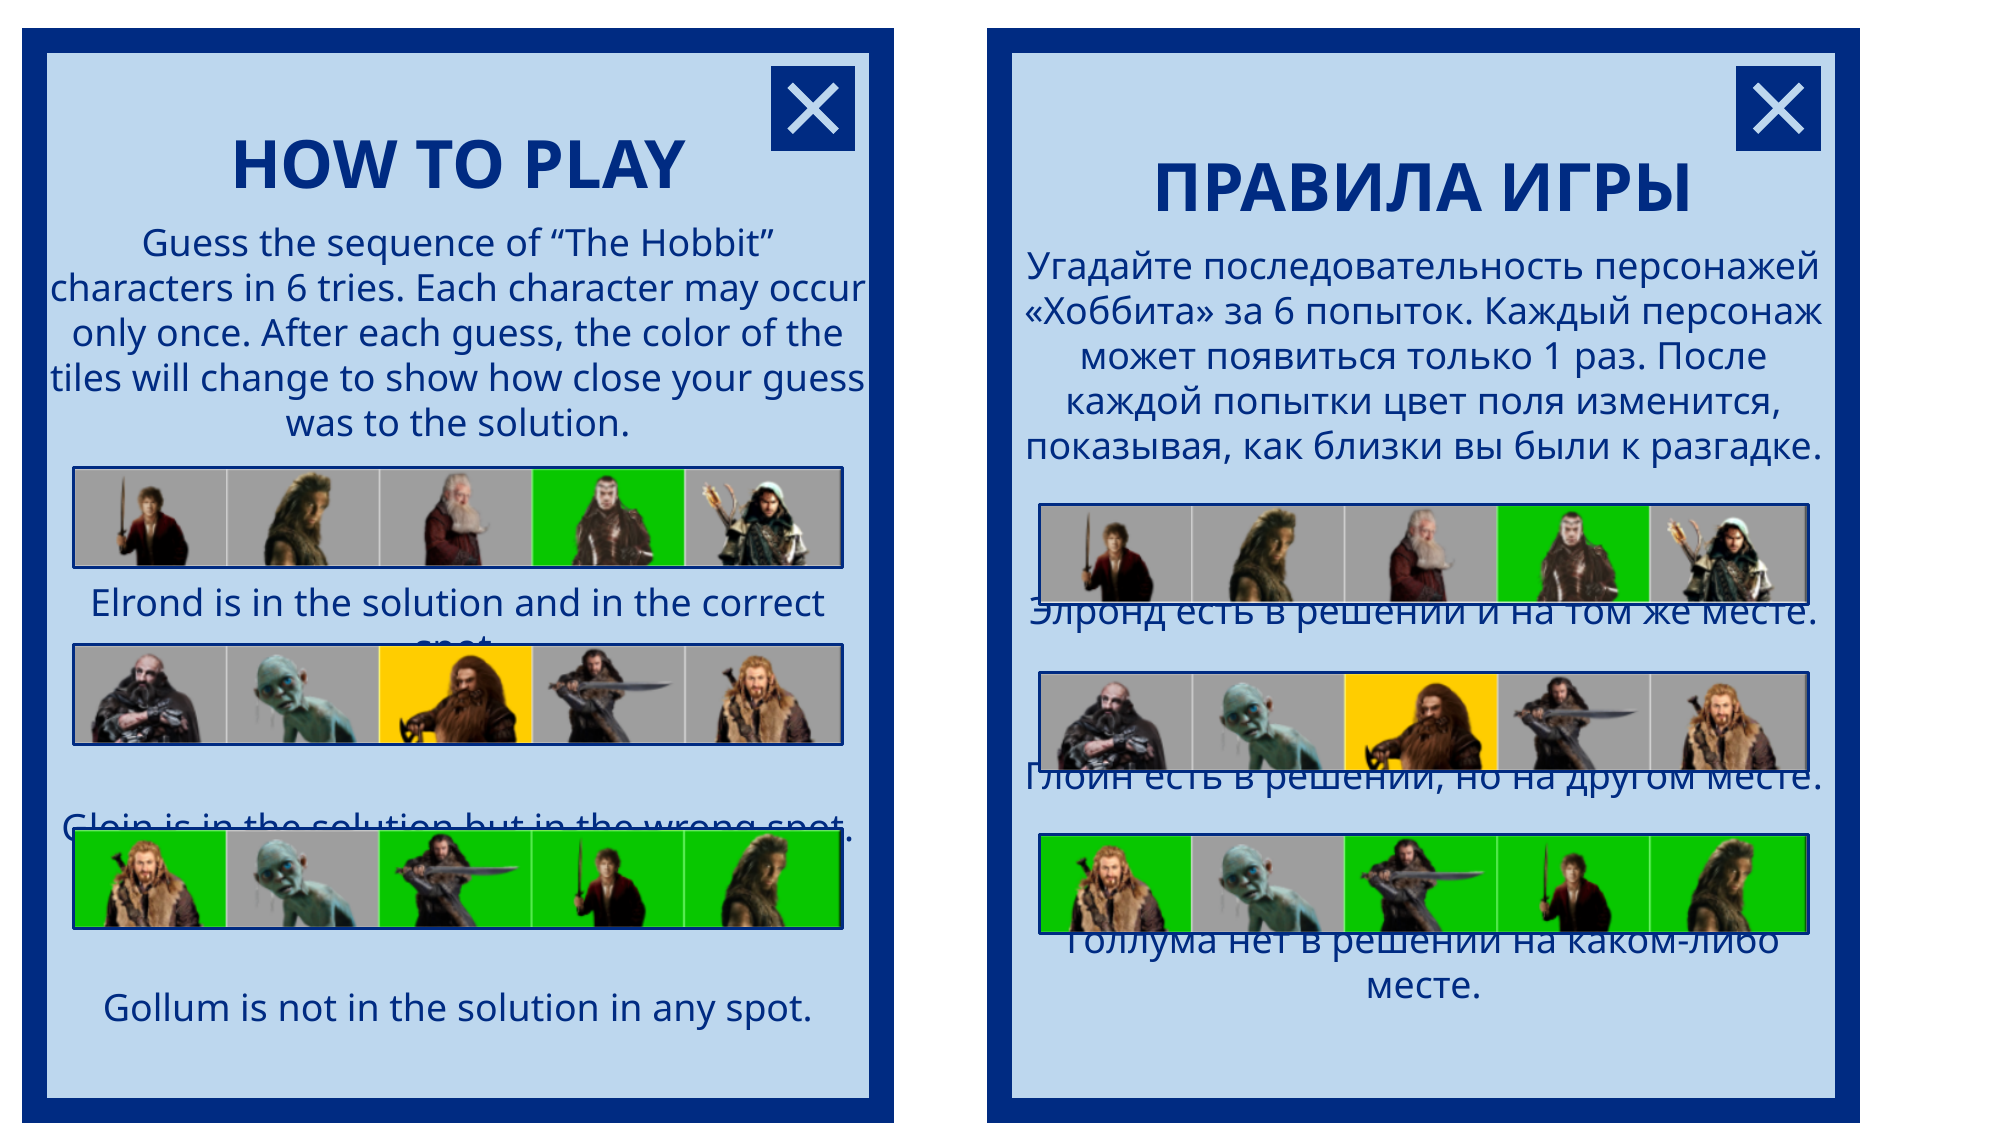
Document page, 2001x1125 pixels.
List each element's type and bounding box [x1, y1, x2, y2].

text_box [768, 63, 858, 153]
text_box [999, 40, 1848, 1111]
text_box [34, 40, 882, 1111]
text_box [1734, 63, 1823, 153]
